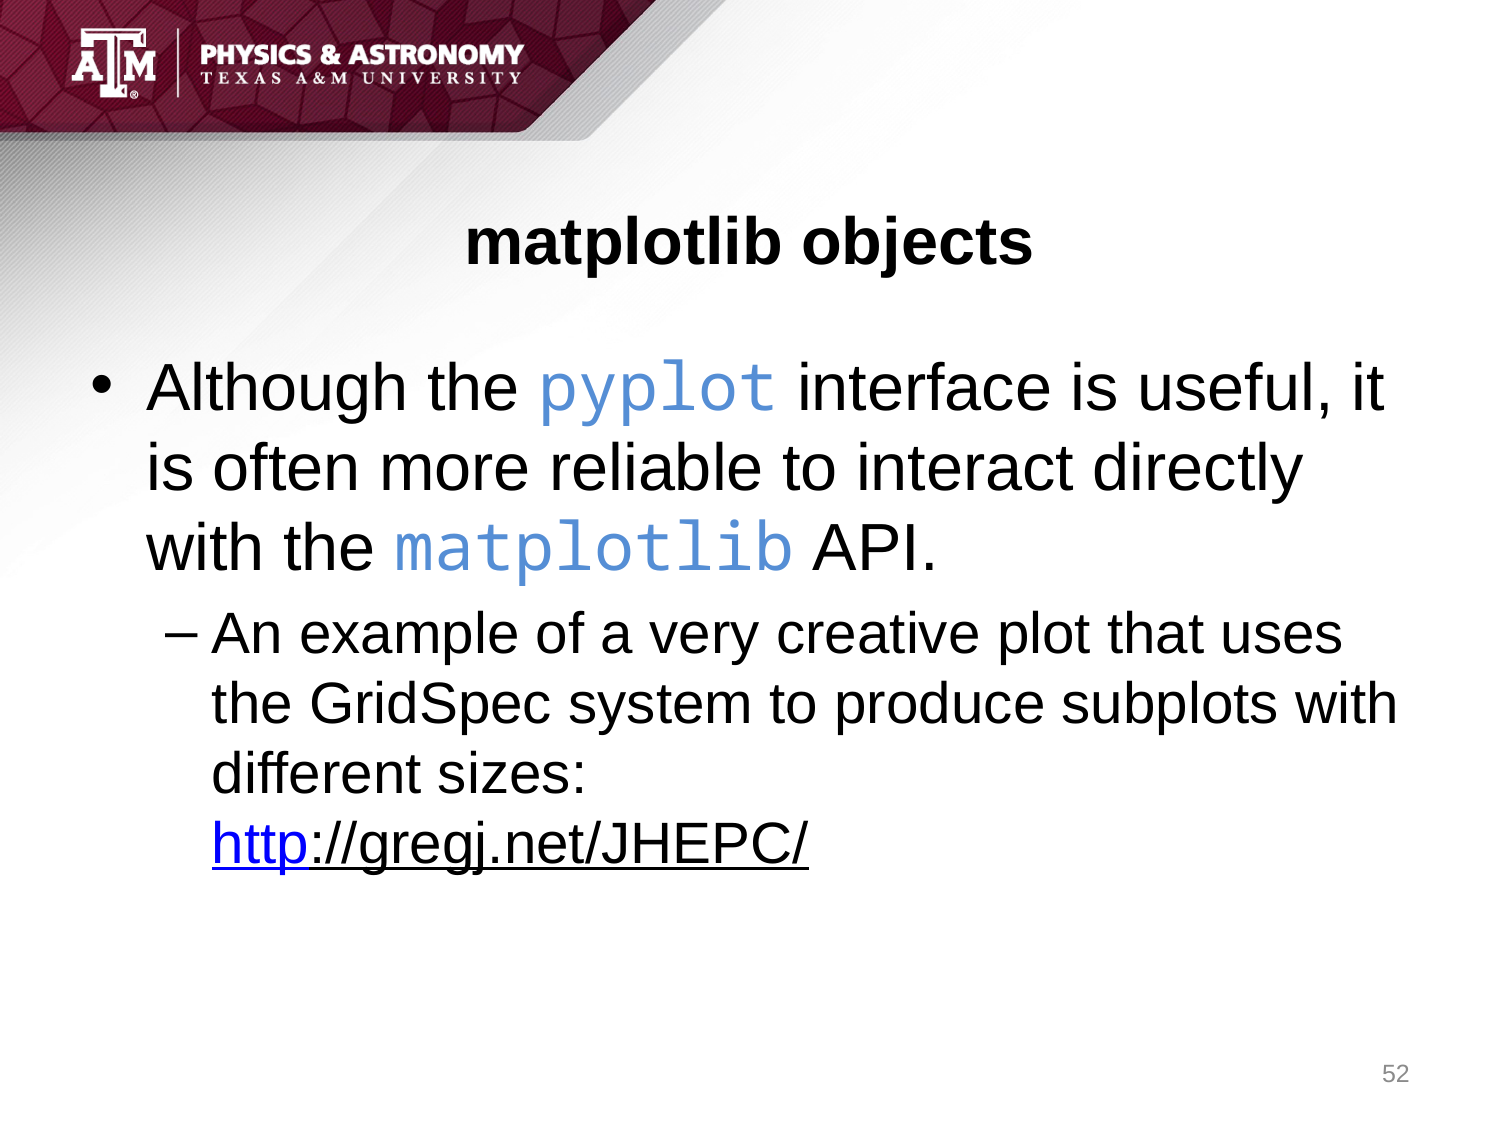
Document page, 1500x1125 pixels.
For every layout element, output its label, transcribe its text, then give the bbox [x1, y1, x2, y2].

title matplotlib objects [75, 172, 1425, 304]
slide_number 52 [1074, 1042, 1425, 1103]
list Although the pyplot interface is useful, it is often more reliable to interact directly with the matplotlib API. An example of a very creative plot that uses the GridSpec system to produce subplots with different sizes: http://gregj.net/JHEPC/ [75, 336, 1425, 1005]
picture [0, 0, 1500, 1125]
